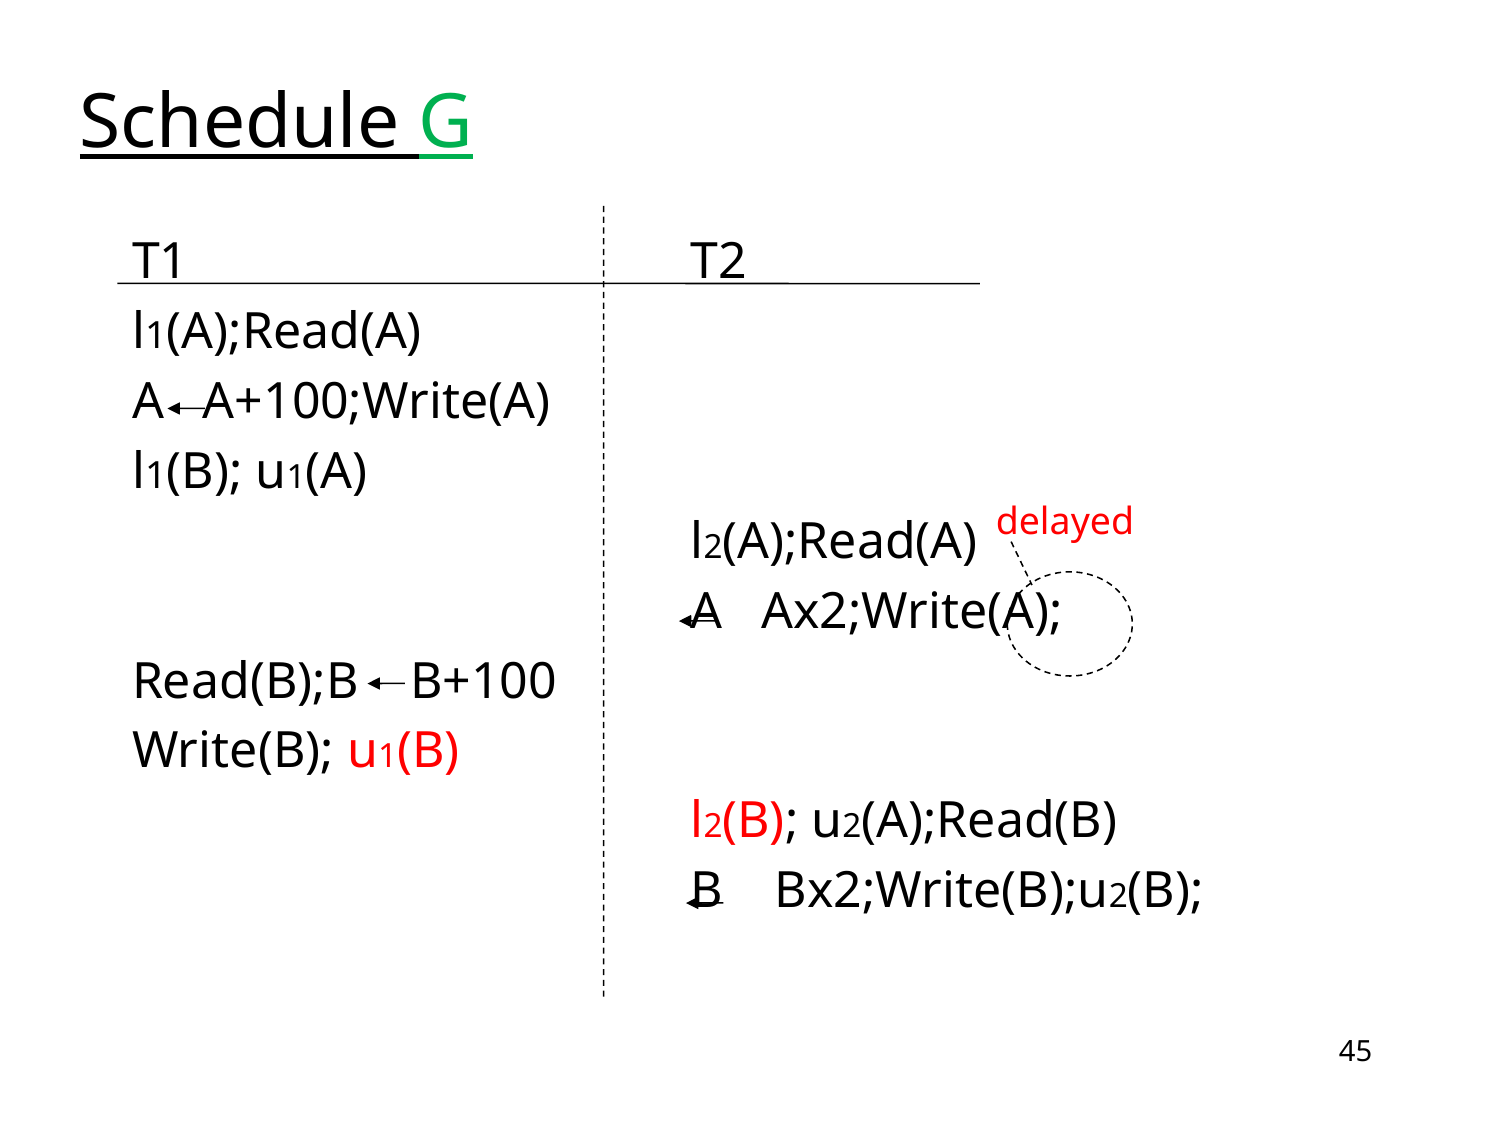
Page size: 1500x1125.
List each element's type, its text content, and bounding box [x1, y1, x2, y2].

slide_number 45 [1074, 1024, 1388, 1101]
text_box T1 T2 l1(A);Read(A) A A+100;Write(A) l1(B); u1(A) l2(A);Read(A) A Ax2;Write(A);l2(B) Read(B);B B+100 Write(B); u1(B) l2(B); u2(A);Read(B) B Bx2;Write(B);u2(B); [117, 220, 1393, 986]
text_box delayed [981, 489, 1149, 549]
text_box [367, 677, 405, 690]
text_box [1007, 571, 1133, 677]
text_box [167, 402, 205, 415]
text_box [678, 614, 717, 628]
text_box Schedule G [65, 40, 1340, 196]
text_box [685, 896, 724, 910]
